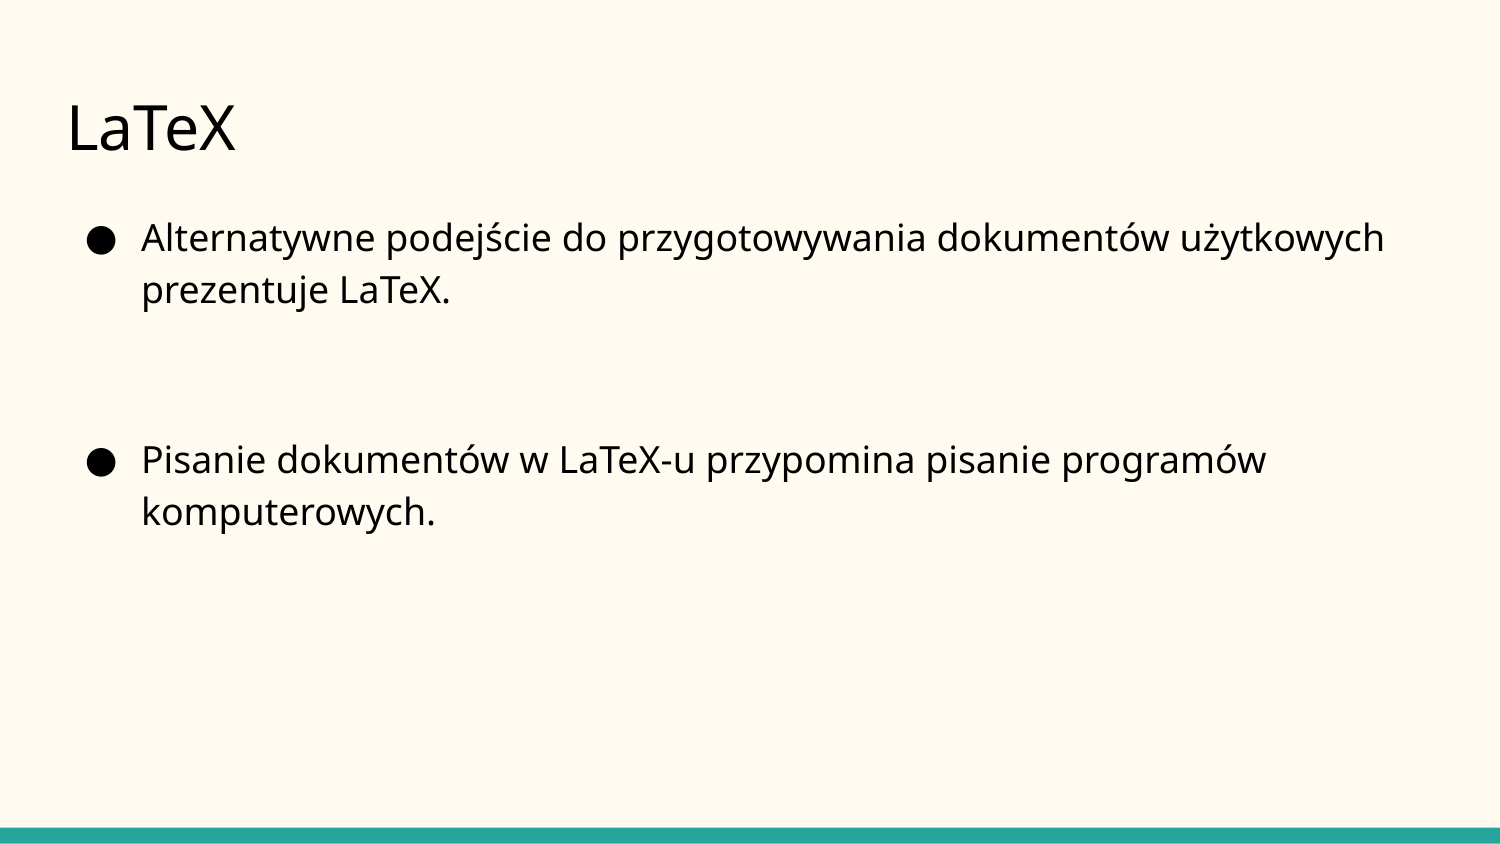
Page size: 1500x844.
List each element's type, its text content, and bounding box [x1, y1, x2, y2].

list Alternatywne podejście do przygotowywania dokumentów użytkowych prezentuje LaTeX. Pisanie dokumentów w LaTeX-u przypomina pisanie programów komputerowych. [51, 192, 1449, 750]
title LaTeX [51, 72, 1449, 174]
